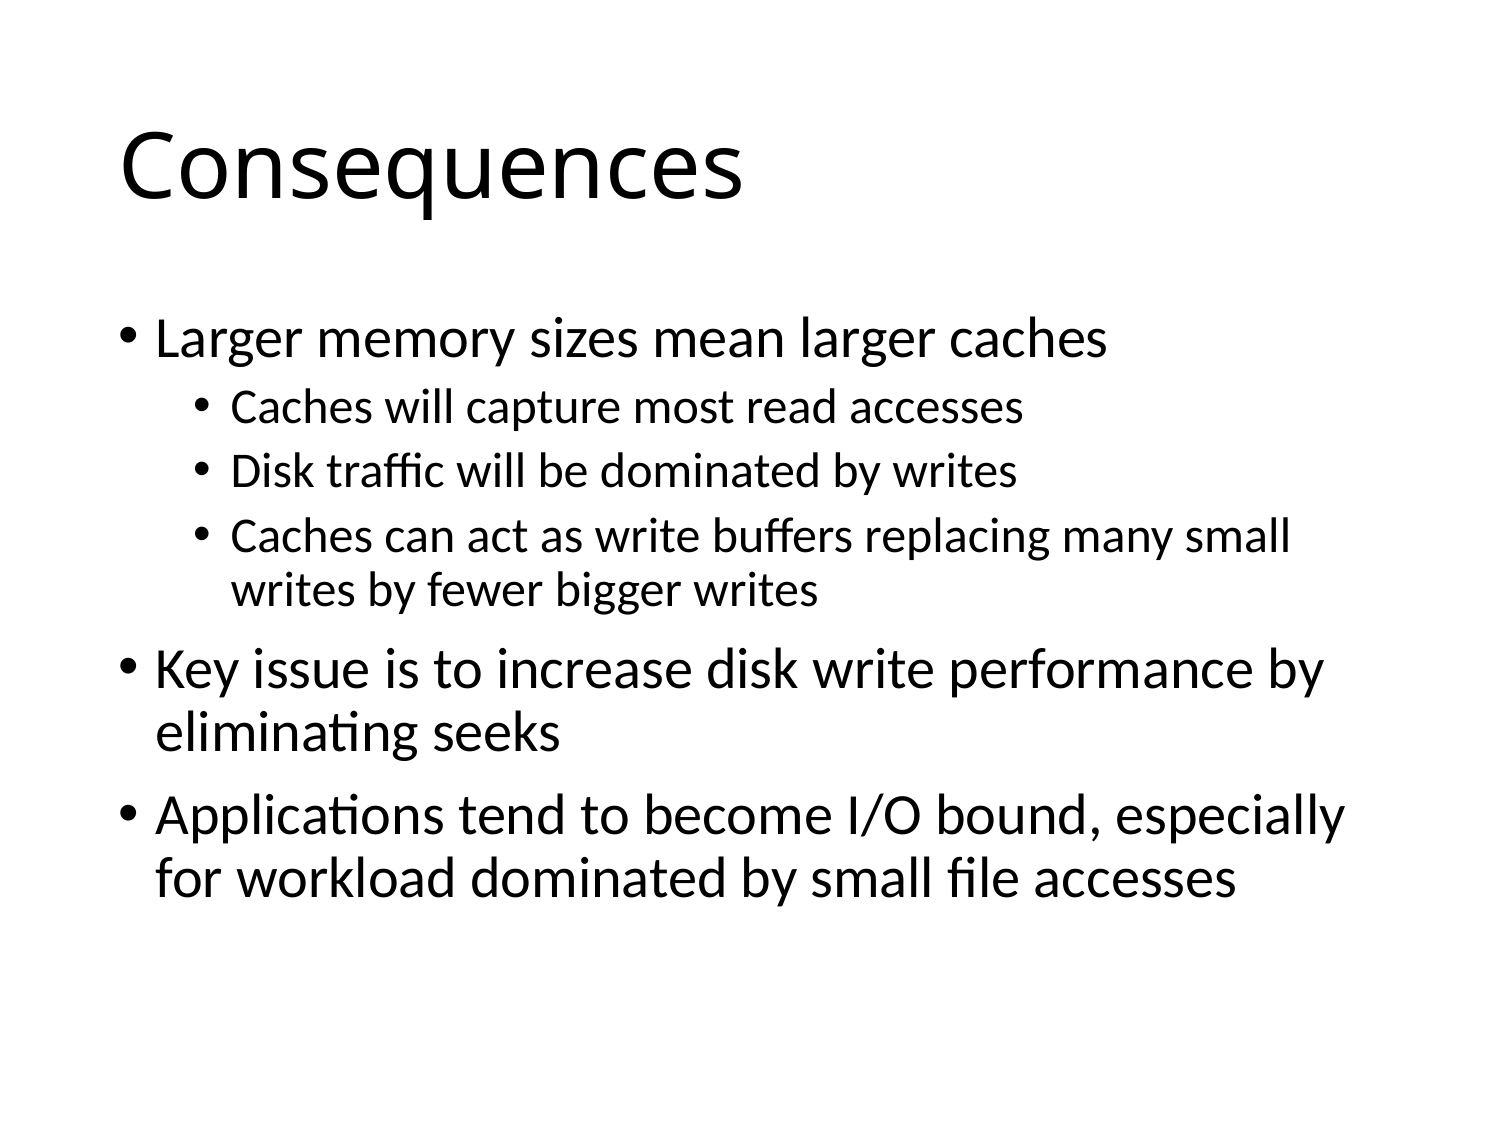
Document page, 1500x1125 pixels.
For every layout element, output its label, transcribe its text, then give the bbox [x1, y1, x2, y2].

title Consequences [103, 59, 1397, 278]
list Larger memory sizes mean larger caches Caches will capture most read accesses Disk traffic will be dominated by writes Caches can act as write buffers replacing many small writes by fewer bigger writes Key issue is to increase disk write performance by eliminating seeks Applications tend to become I/O bound, especially for workload dominated by small file accesses [103, 299, 1397, 1014]
